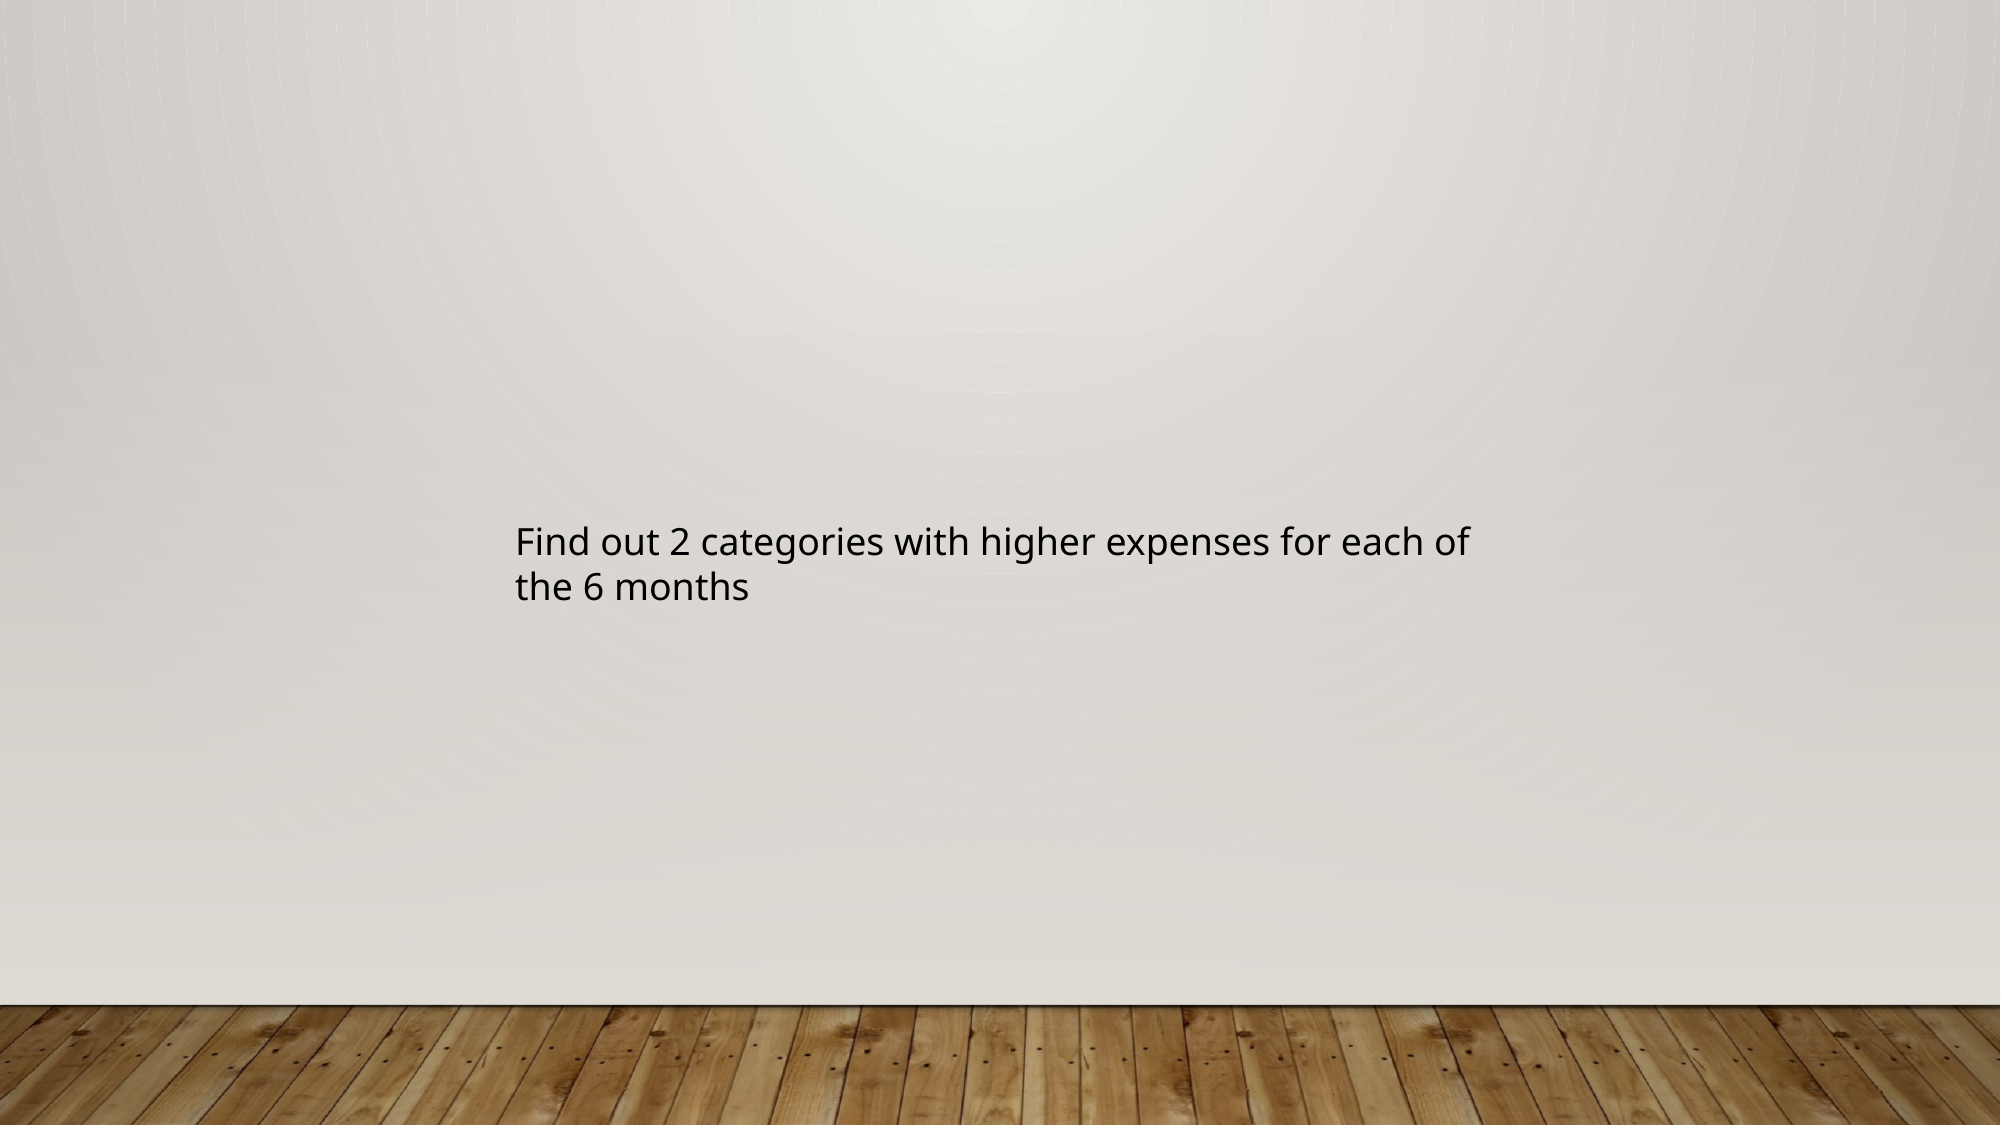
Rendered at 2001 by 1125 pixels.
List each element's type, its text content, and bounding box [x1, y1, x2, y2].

text_box Find out 2 categories with higher expenses for each of the 6 months [500, 510, 1502, 616]
picture [0, 1005, 2000, 1125]
